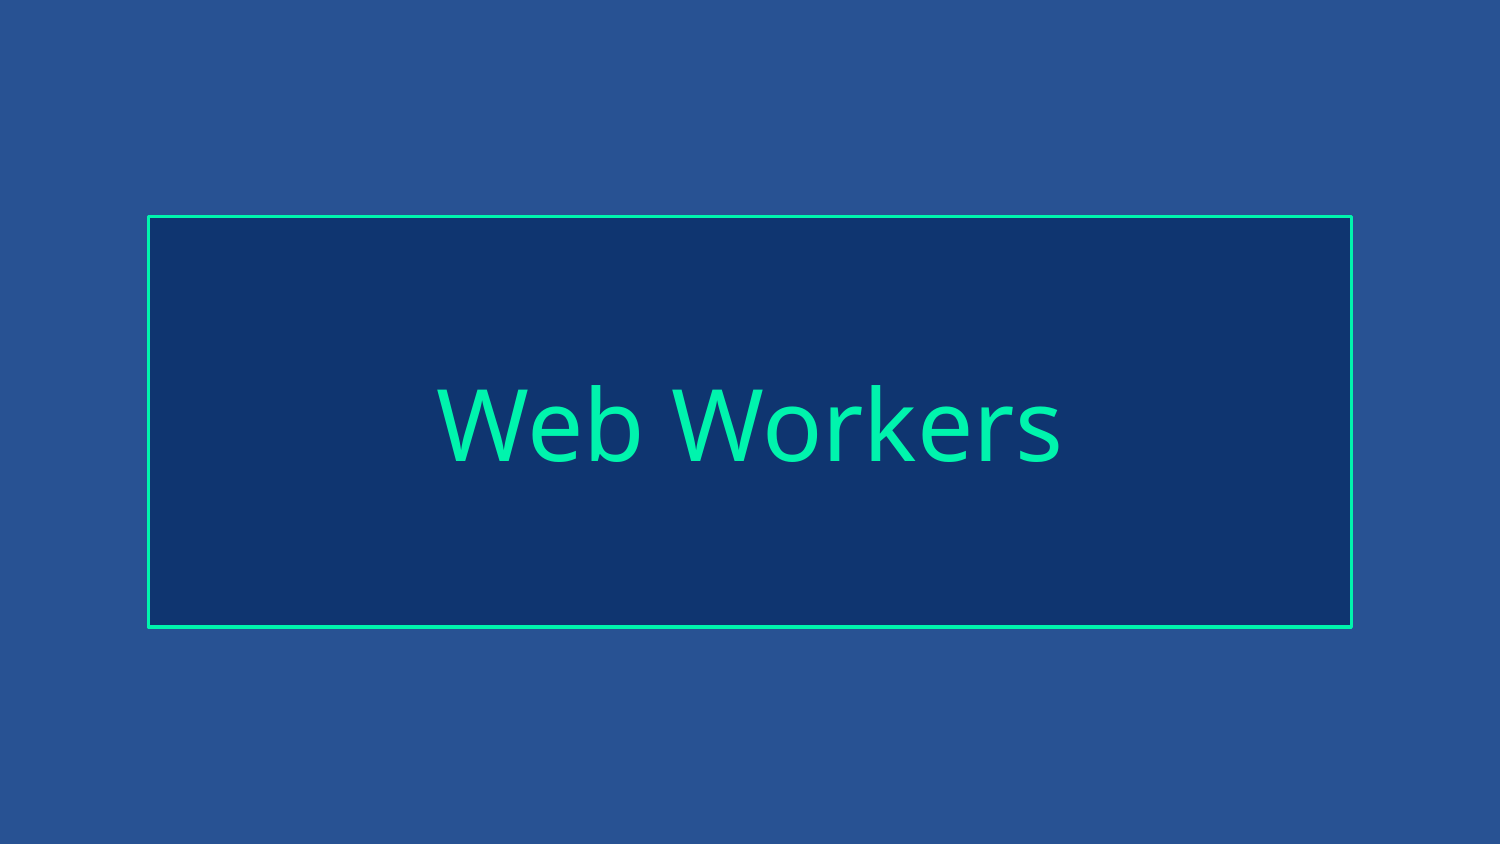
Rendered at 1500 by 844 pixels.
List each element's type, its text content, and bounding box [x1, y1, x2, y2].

title Web Workers [289, 303, 1211, 541]
